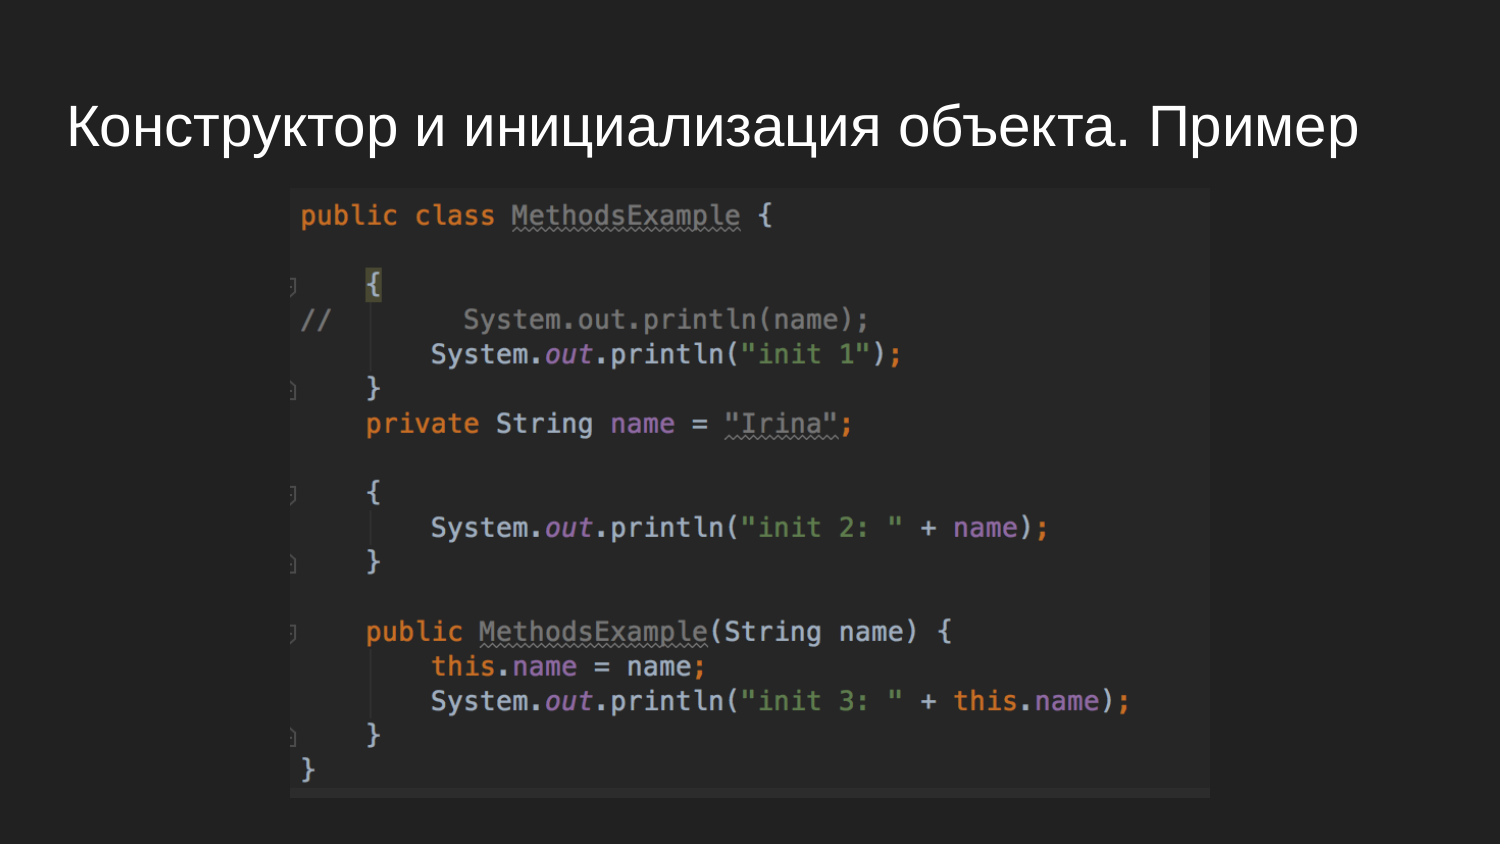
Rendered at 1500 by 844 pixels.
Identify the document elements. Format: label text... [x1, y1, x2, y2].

title Конструктор и инициализация объекта. Пример [51, 72, 1449, 167]
picture [290, 188, 1210, 798]
